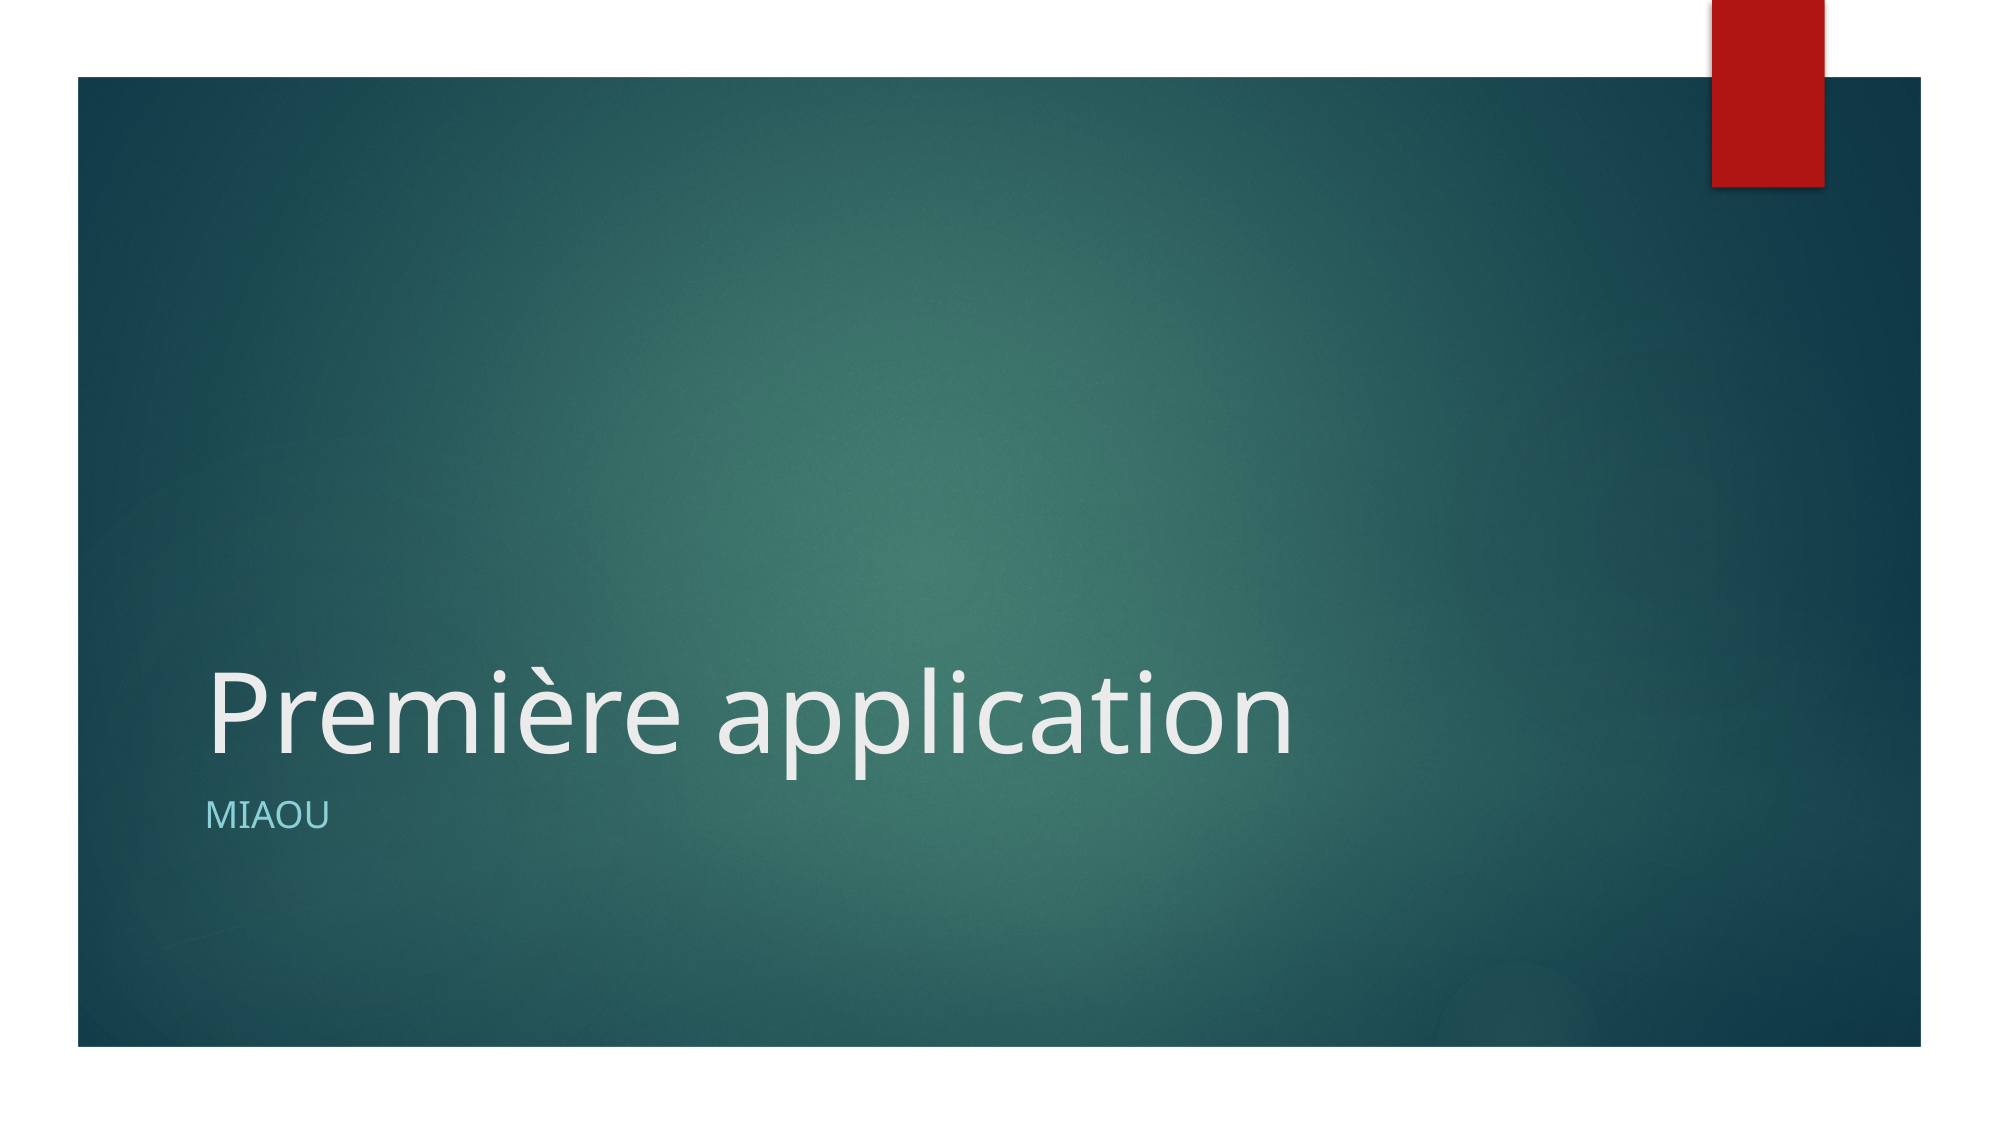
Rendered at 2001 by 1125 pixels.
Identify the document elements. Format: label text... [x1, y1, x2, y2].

subtitle MIAOU [189, 783, 1638, 925]
title Première application [189, 344, 1638, 783]
